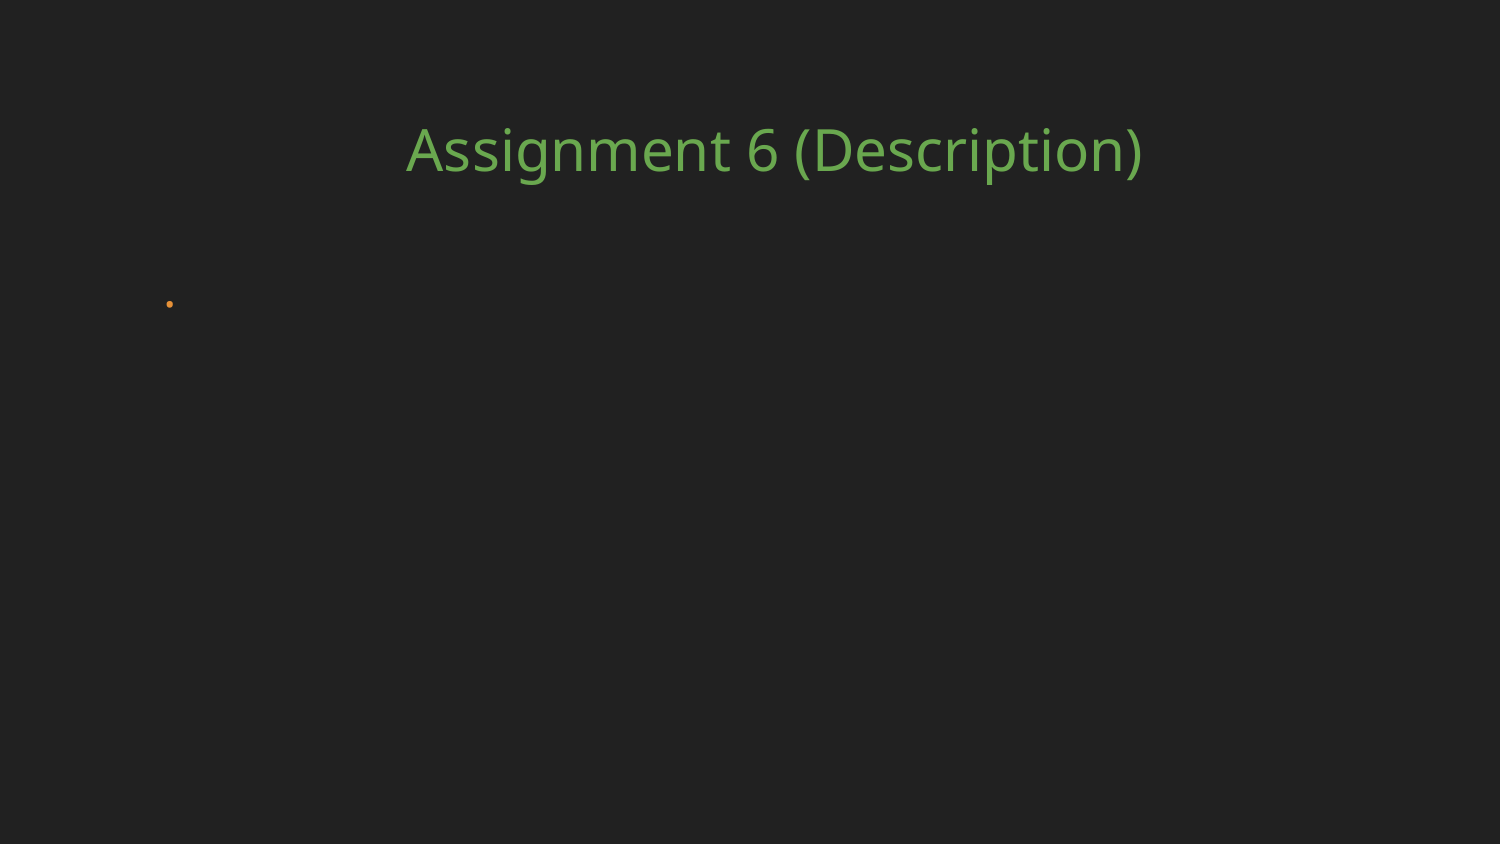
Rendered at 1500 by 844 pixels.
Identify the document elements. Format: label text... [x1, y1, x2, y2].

text_box . [148, 242, 1402, 673]
title Assignment 6 (Description) [76, 98, 1474, 192]
